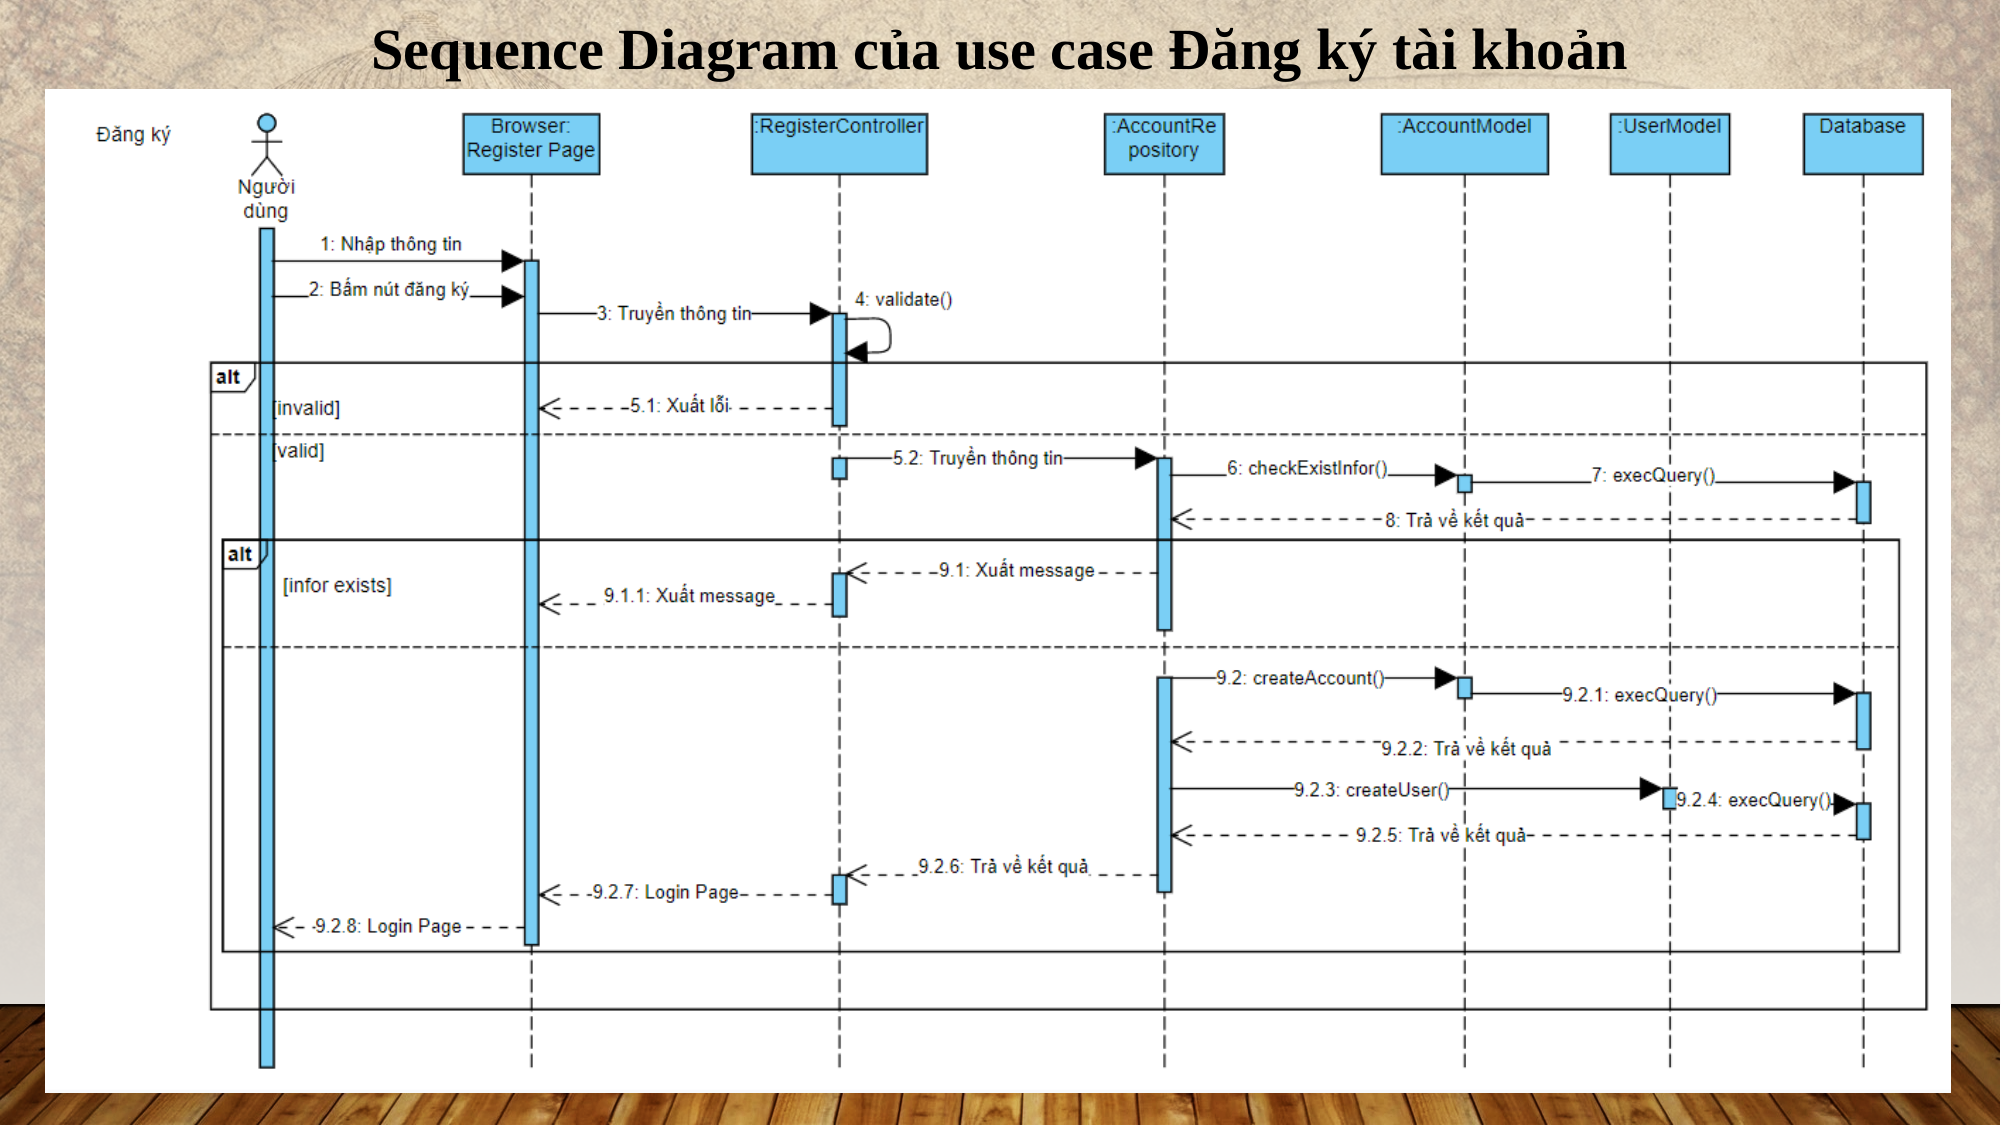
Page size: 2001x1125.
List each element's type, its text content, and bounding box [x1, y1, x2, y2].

picture [0, 89, 2000, 1125]
text_box Sequence Diagram của use case Đăng ký tài khoản [0, 3, 2000, 89]
